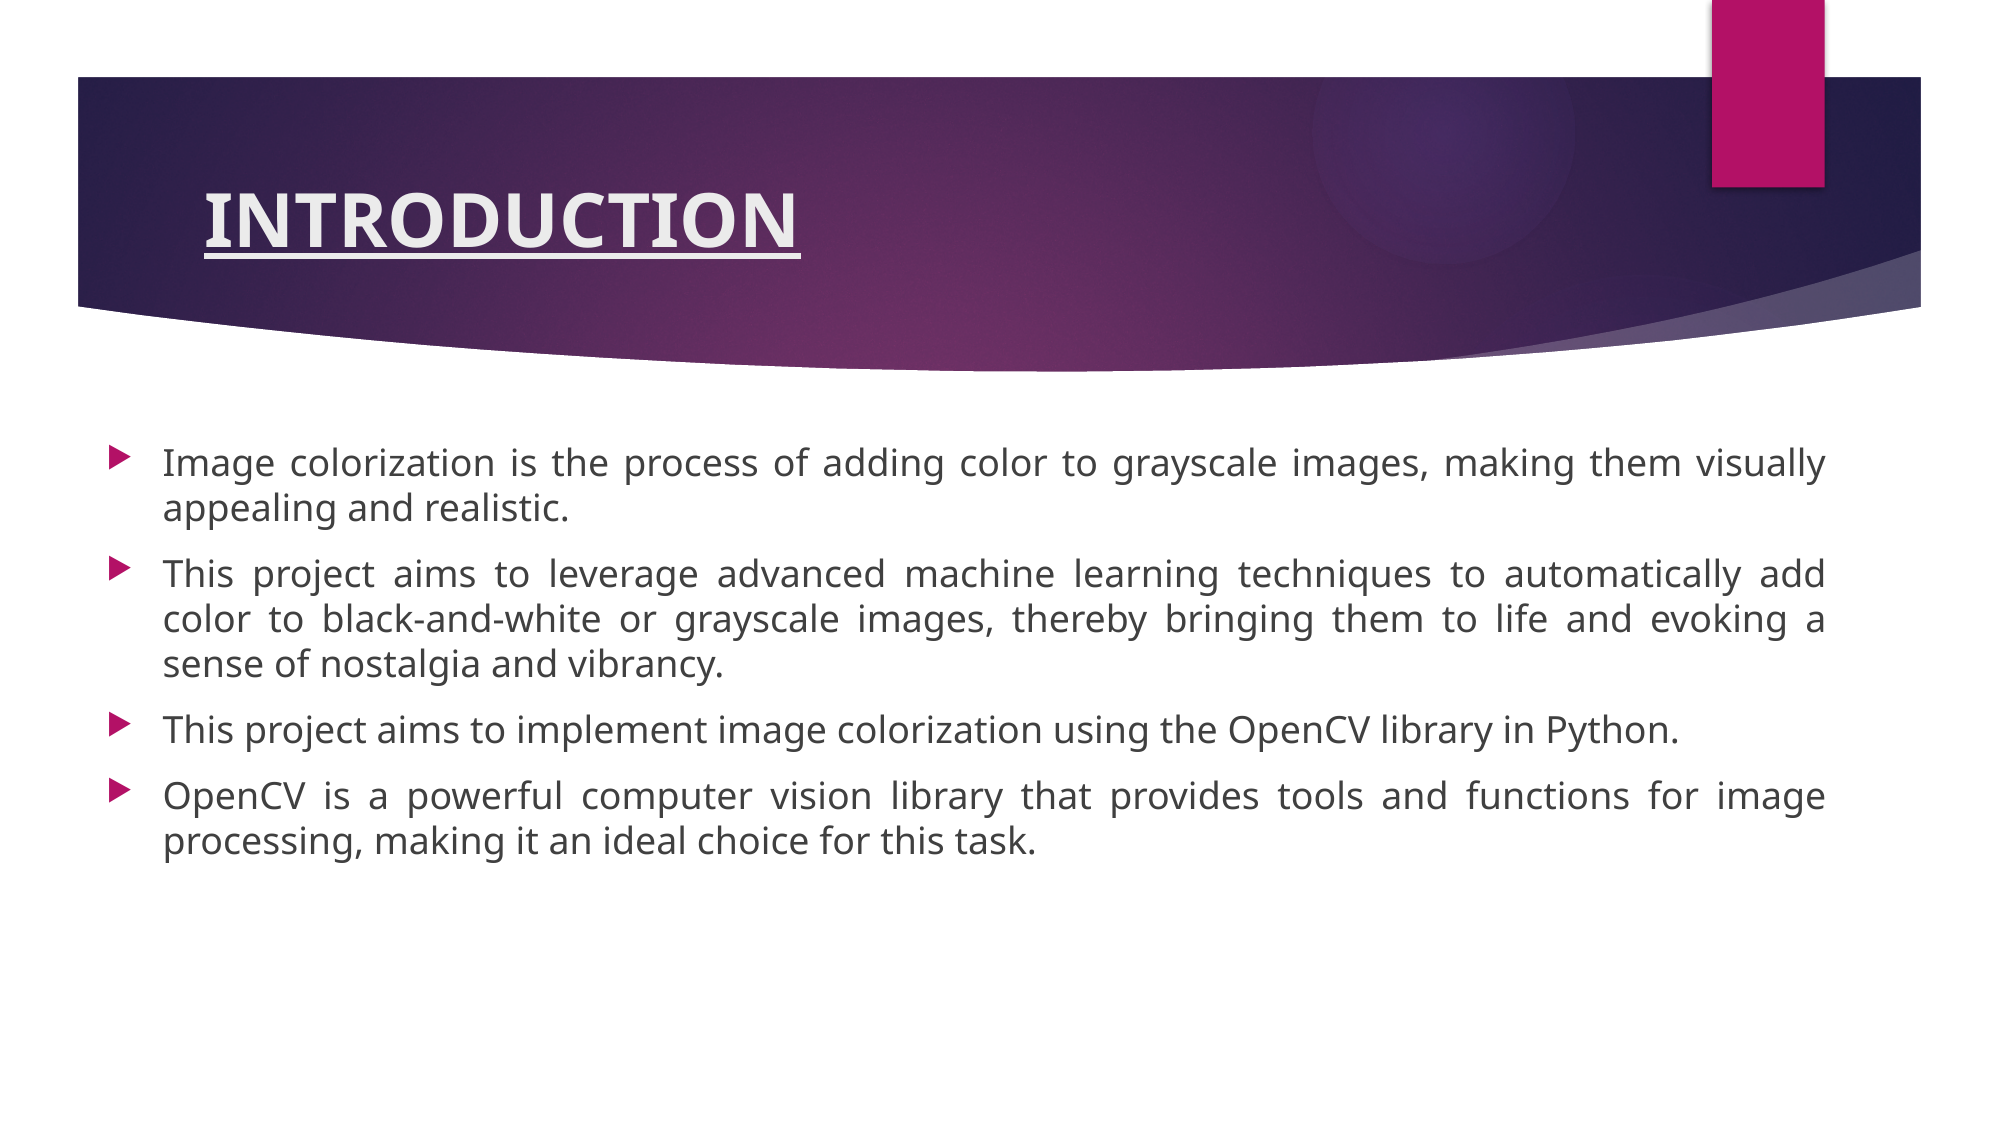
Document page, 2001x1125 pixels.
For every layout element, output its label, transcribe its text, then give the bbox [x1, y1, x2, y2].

title INTRODUCTION [189, 159, 1627, 276]
list Image colorization is the process of adding color to grayscale images, making them visually appealing and realistic. This project aims to leverage advanced machine learning techniques to automatically add color to black-and-white or grayscale images, thereby bringing them to life and evoking a sense of nostalgia and vibrancy. This project aims to implement image colorization using the OpenCV library in Python. OpenCV is a powerful computer vision library that provides tools and functions for image processing, making it an ideal choice for this task. [91, 431, 1843, 993]
